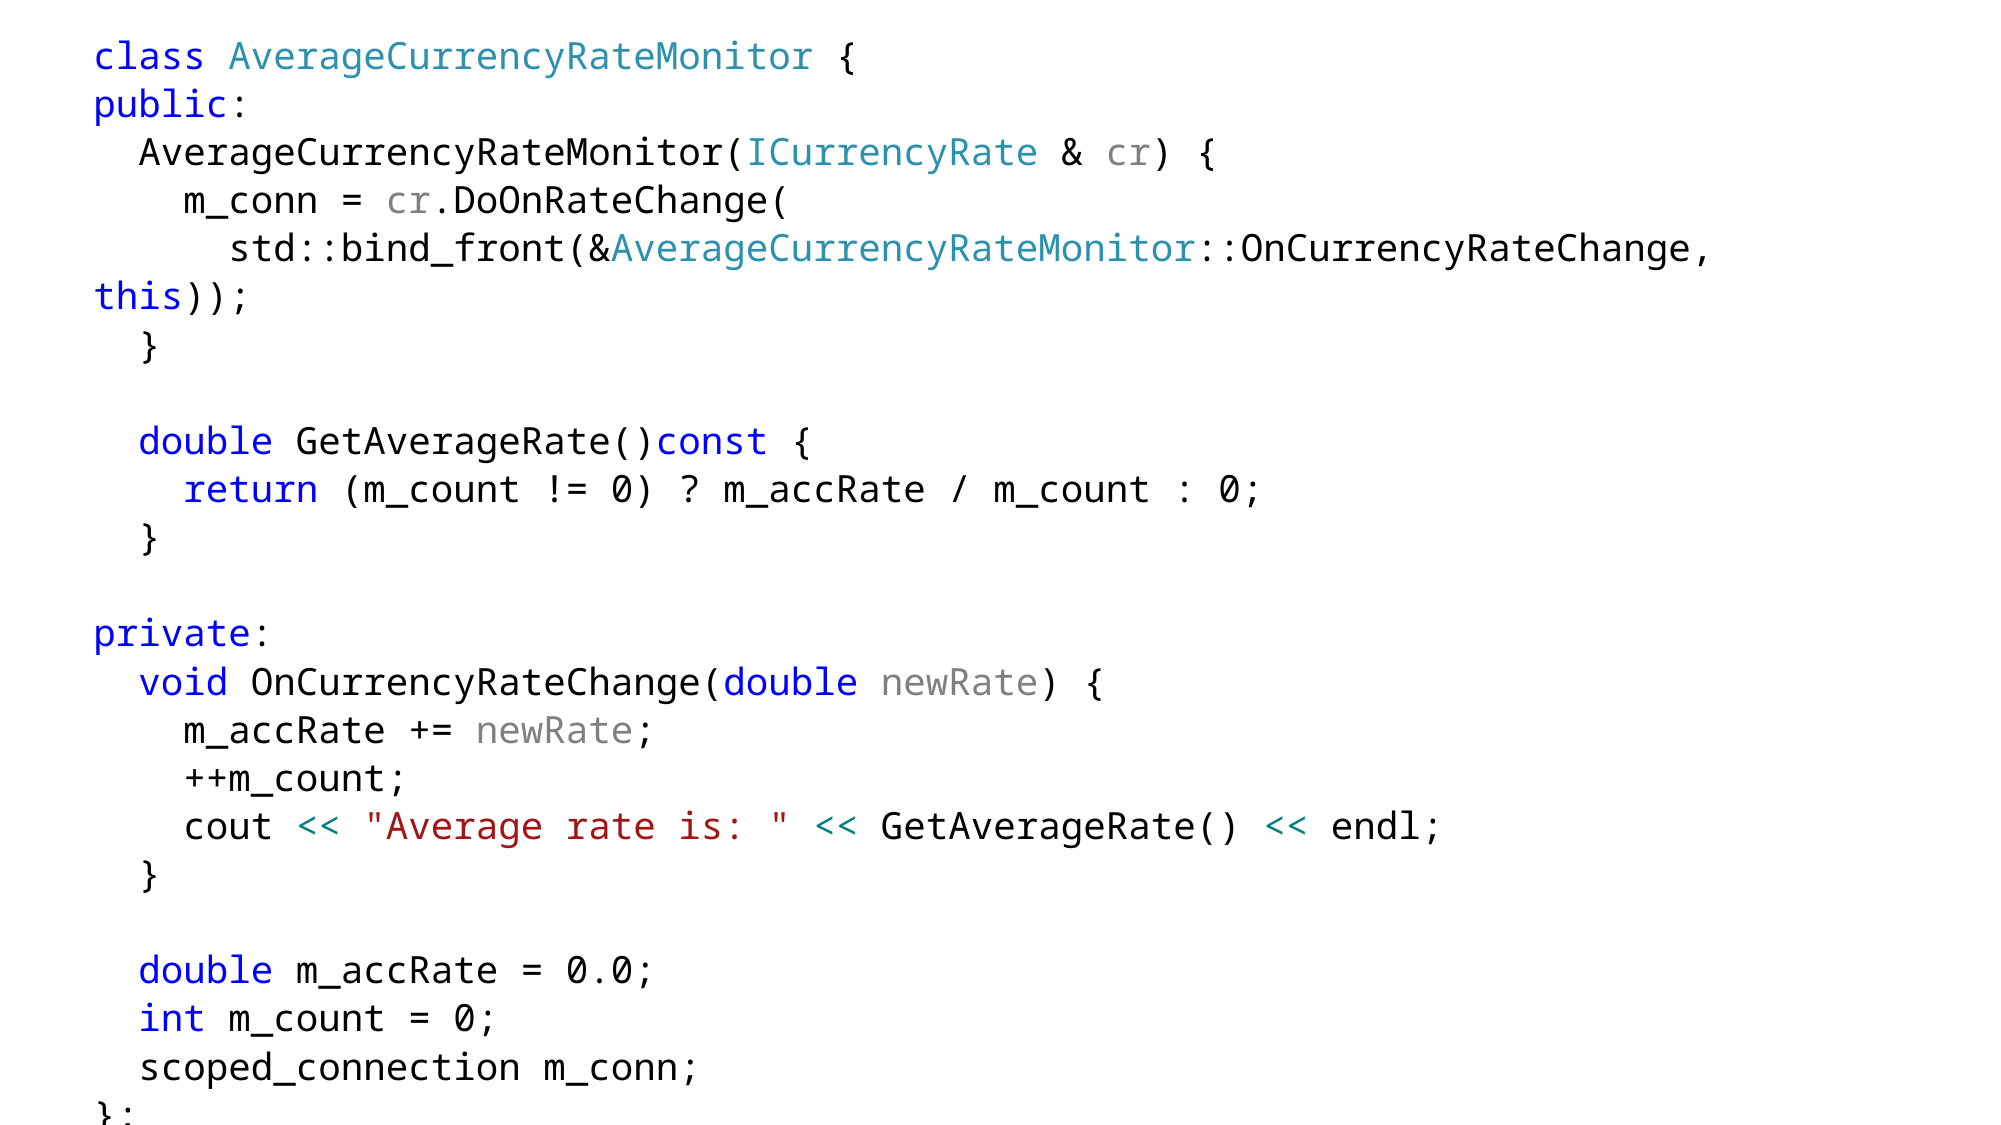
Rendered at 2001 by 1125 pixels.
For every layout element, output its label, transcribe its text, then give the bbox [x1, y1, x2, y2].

text_box class AverageCurrencyRateMonitor { public: AverageCurrencyRateMonitor(ICurrencyRate & cr) { m_conn = cr.DoOnRateChange( std::bind_front(&AverageCurrencyRateMonitor::OnCurrencyRateChange, this)); } double GetAverageRate()const { return (m_count != 0) ? m_accRate / m_count : 0; } private: void OnCurrencyRateChange(double newRate) { m_accRate += newRate; ++m_count; cout << "Average rate is: " << GetAverageRate() << endl; } double m_accRate = 0.0; int m_count = 0; scoped_connection m_conn; }; [78, 21, 1792, 1125]
